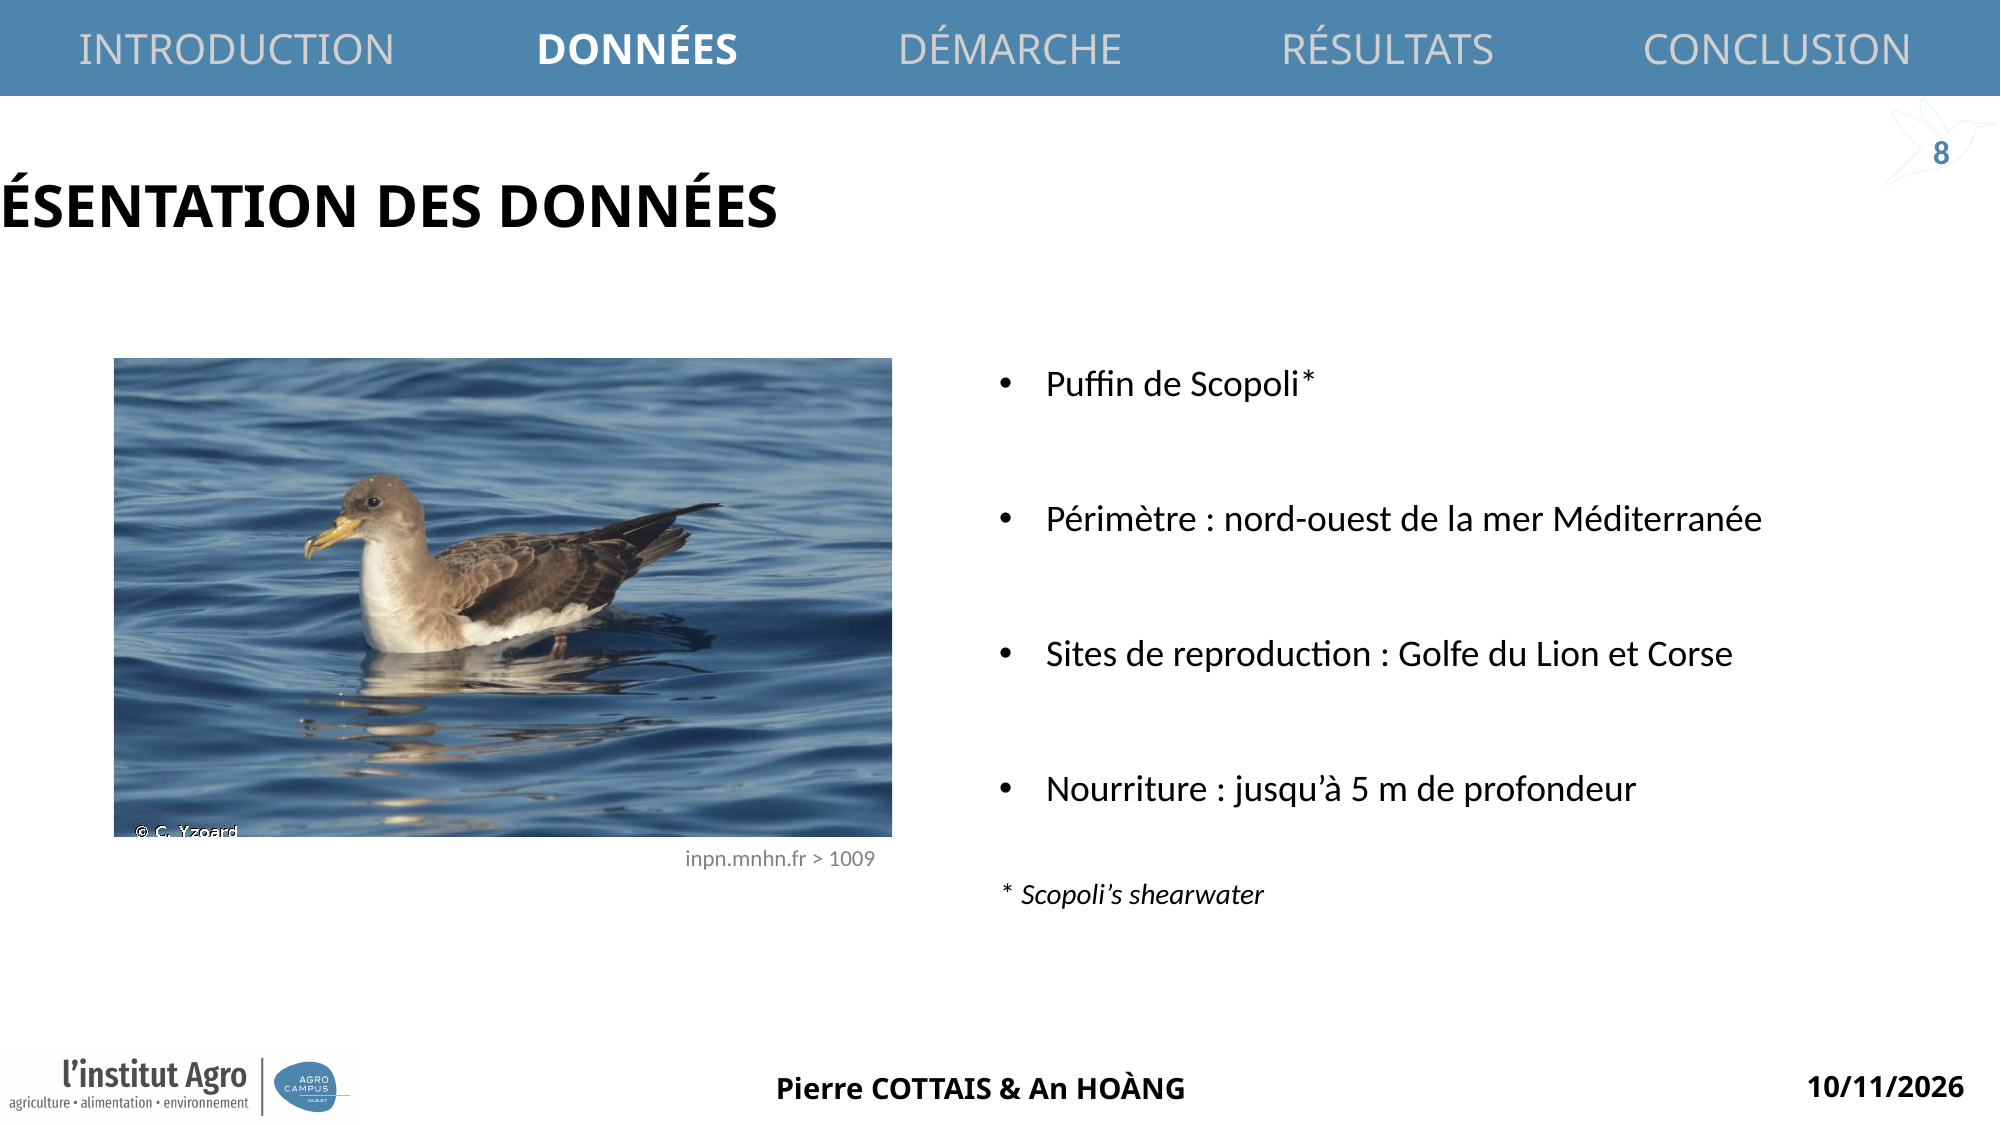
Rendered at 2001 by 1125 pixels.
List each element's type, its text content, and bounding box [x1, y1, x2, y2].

text_box inpn.mnhn.fr > 1009 [670, 837, 891, 879]
text_box Puffin de Scopoli* Périmètre : nord-ouest de la mer Méditerranée Sites de reproduction : Golfe du Lion et Corse Nourriture : jusqu’à 5 m de profondeur [984, 329, 1887, 885]
picture [113, 358, 893, 837]
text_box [114, 15, 1886, 81]
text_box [0, 1048, 1971, 1125]
text_box * Scopoli’s shearwater [985, 867, 1280, 918]
text_box [0, 0, 2000, 97]
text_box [1886, 98, 1998, 185]
text_box Présentation des données [0, 161, 794, 247]
